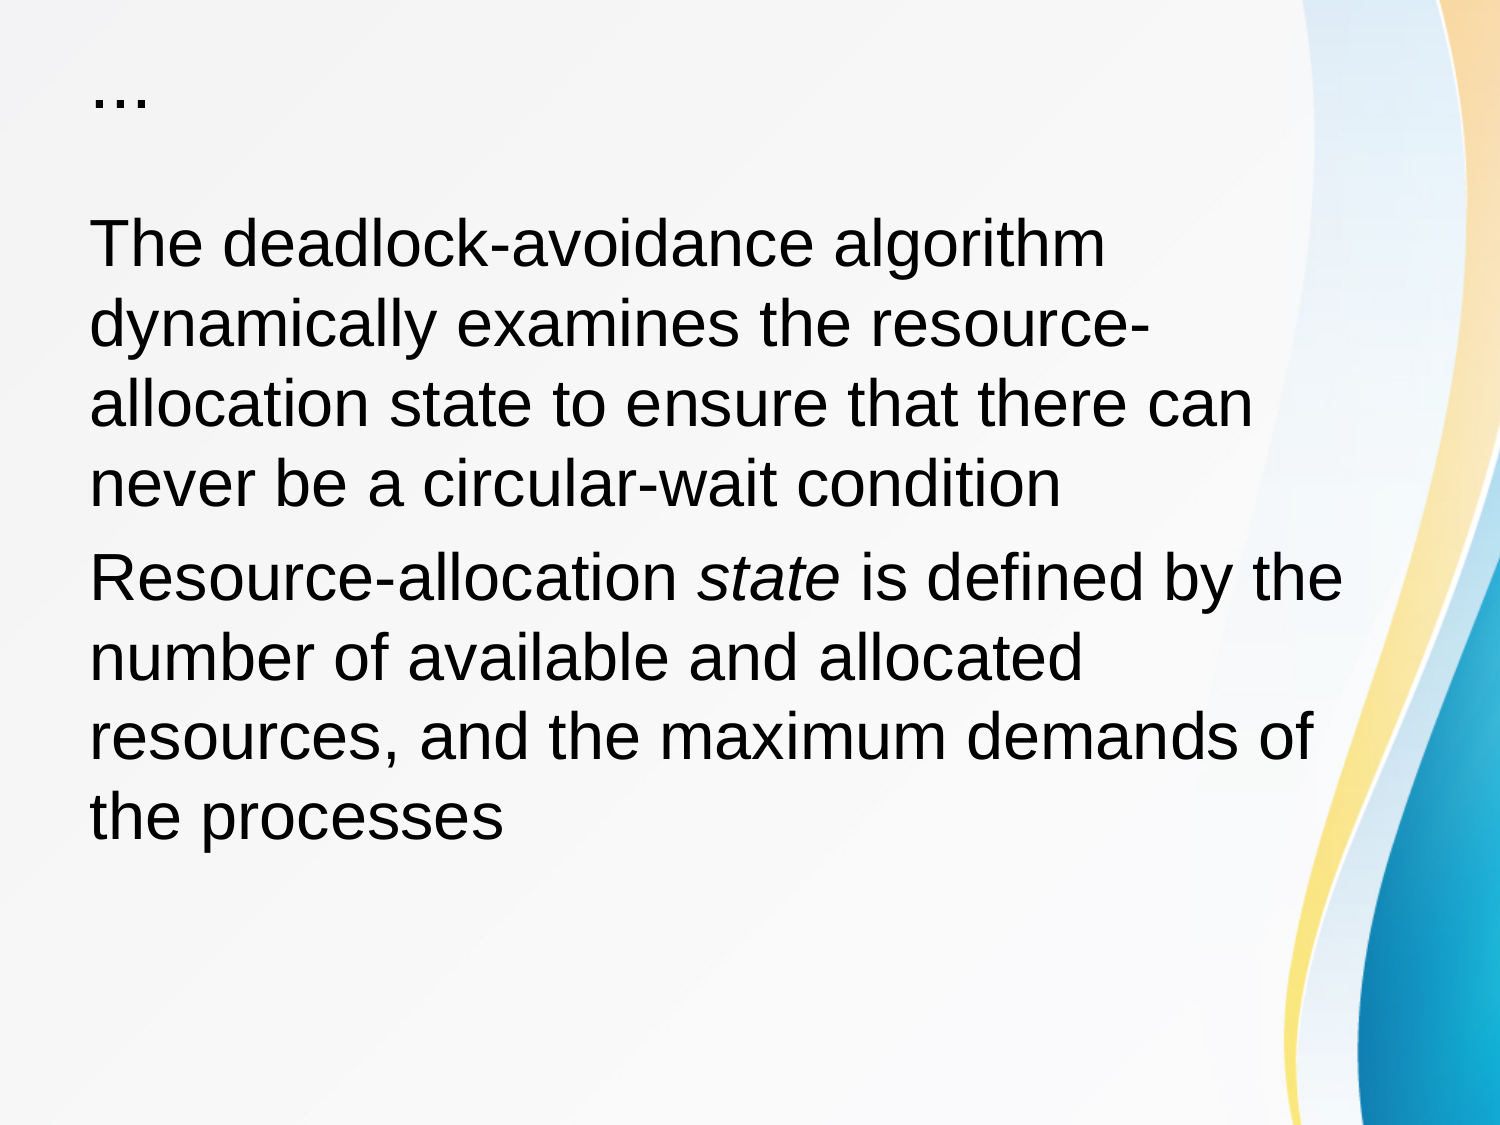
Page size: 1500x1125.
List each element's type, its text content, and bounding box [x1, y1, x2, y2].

list The deadlock-avoidance algorithm dynamically examines the resource-allocation state to ensure that there can never be a circular-wait condition Resource-allocation state is defined by the number of available and allocated resources, and the maximum demands of the processes [74, 192, 1426, 1006]
title ... [74, 30, 1426, 127]
picture [0, 0, 1500, 1125]
